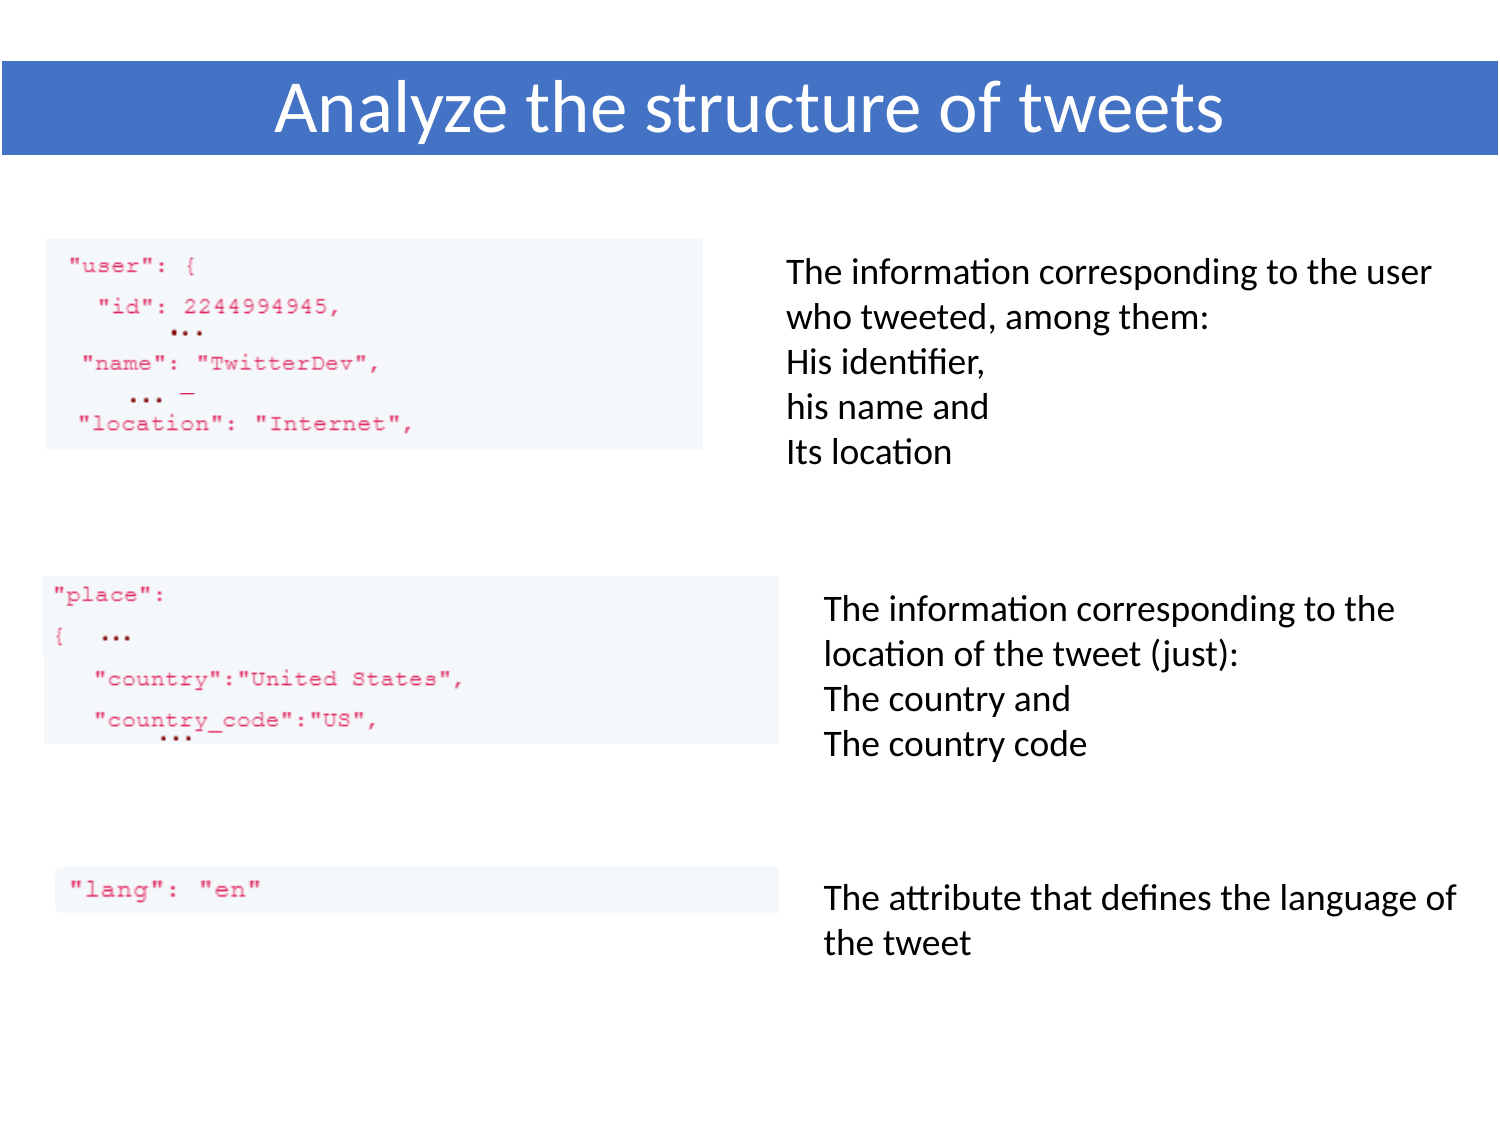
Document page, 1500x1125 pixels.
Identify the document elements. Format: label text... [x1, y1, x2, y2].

text_box The attribute that defines the language of the tweet [808, 865, 1500, 971]
picture [55, 865, 779, 915]
title Analyze the structure of tweets [0, 58, 1500, 158]
picture [42, 576, 779, 744]
text_box The information corresponding to the location of the tweet (just): The country and The country code [808, 576, 1429, 772]
text_box The information corresponding to the user who tweeted, among them: His identifier, his name and Its location [771, 239, 1484, 480]
picture [46, 239, 703, 450]
